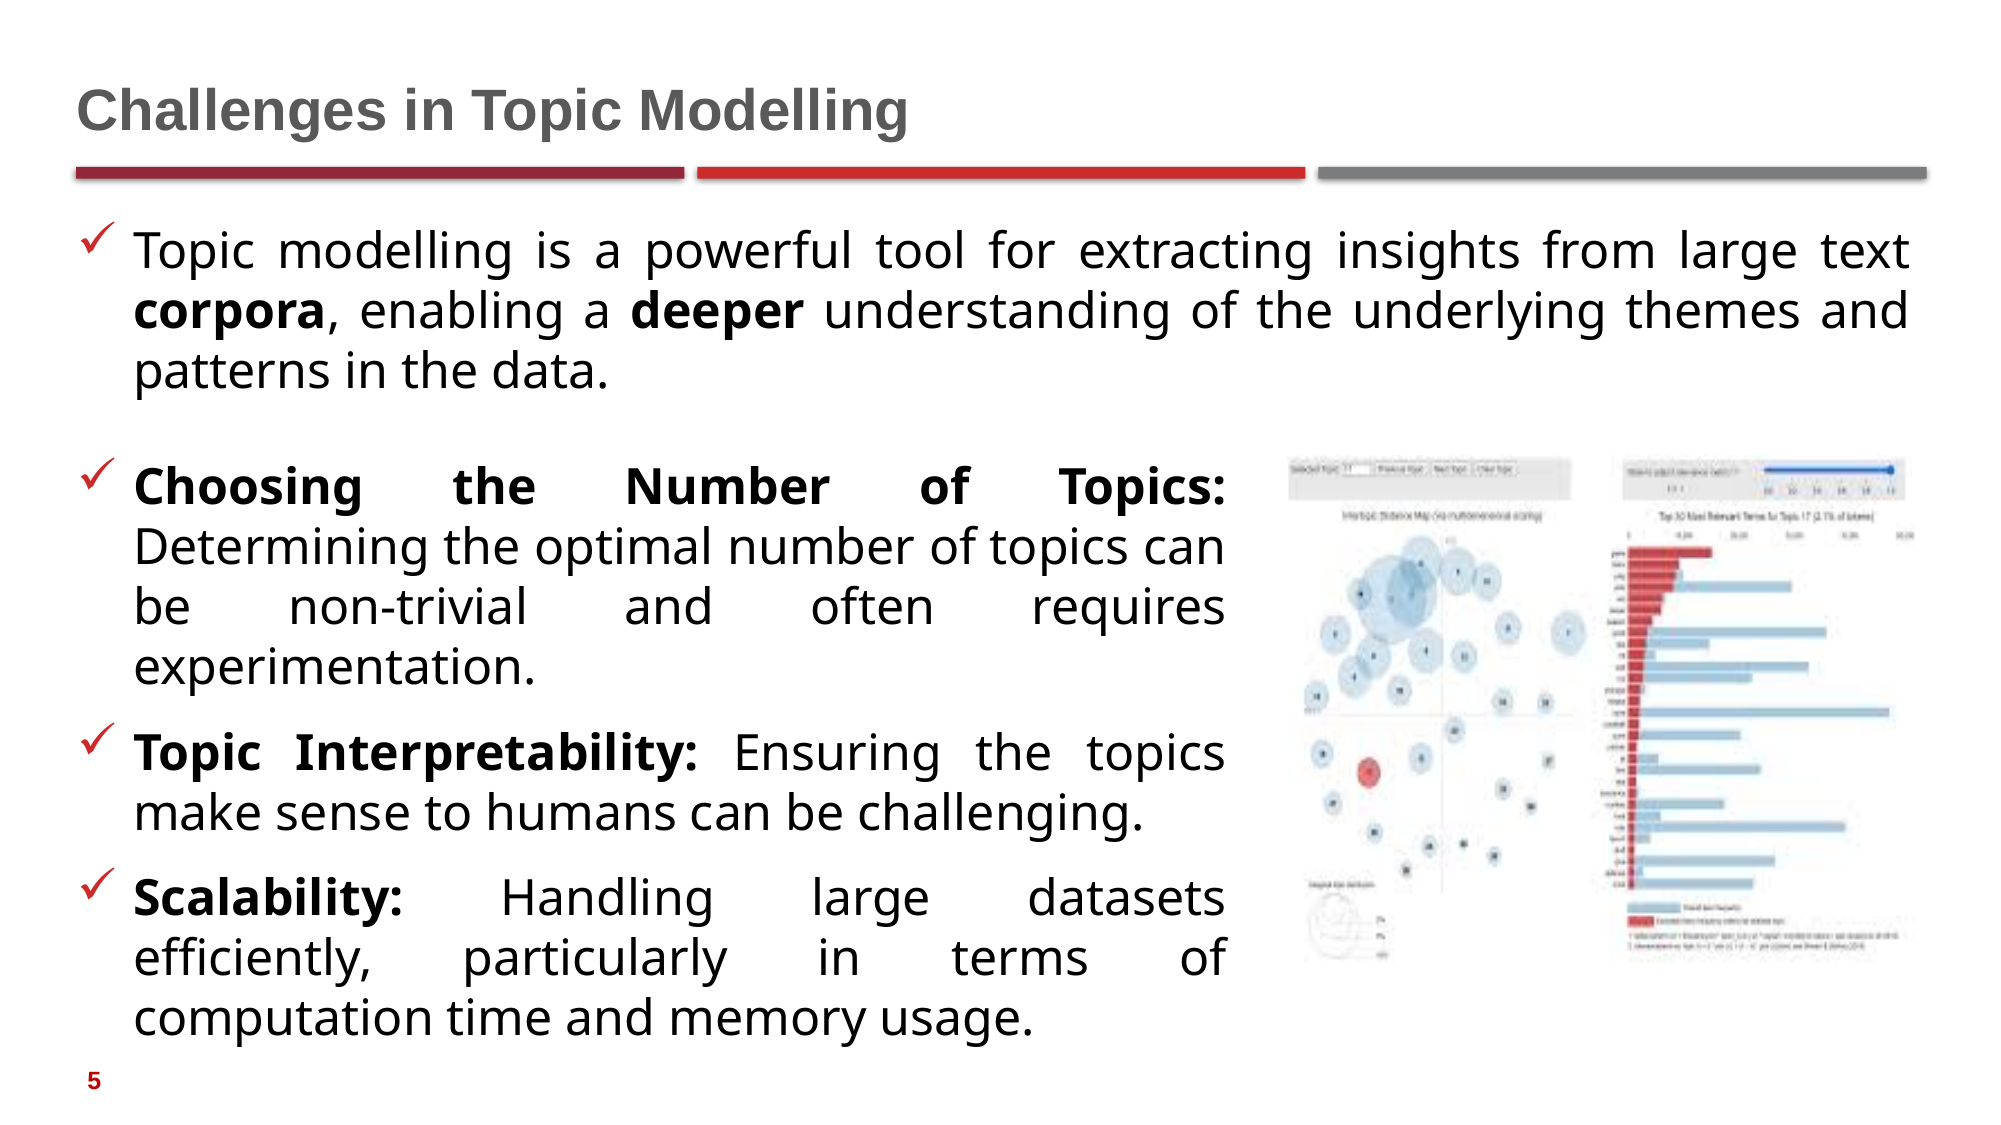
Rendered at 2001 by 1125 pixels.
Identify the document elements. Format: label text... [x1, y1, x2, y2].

list Topic modelling is a powerful tool for extracting insights from large text corpora, enabling a deeper understanding of the underlying themes and patterns in the data. [76, 218, 1912, 939]
slide_number 5 [53, 1049, 136, 1110]
text_box Choosing the Number of Topics: Determining the optimal number of topics can be non-trivial and often requires experimentation. Topic Interpretability: Ensuring the topics make sense to humans can be challenging. Scalability: Handling large datasets efficiently, particularly in terms of computation time and memory usage. [76, 455, 1227, 703]
picture [1287, 454, 1927, 967]
title Challenges in Topic Modelling [76, 79, 1926, 143]
